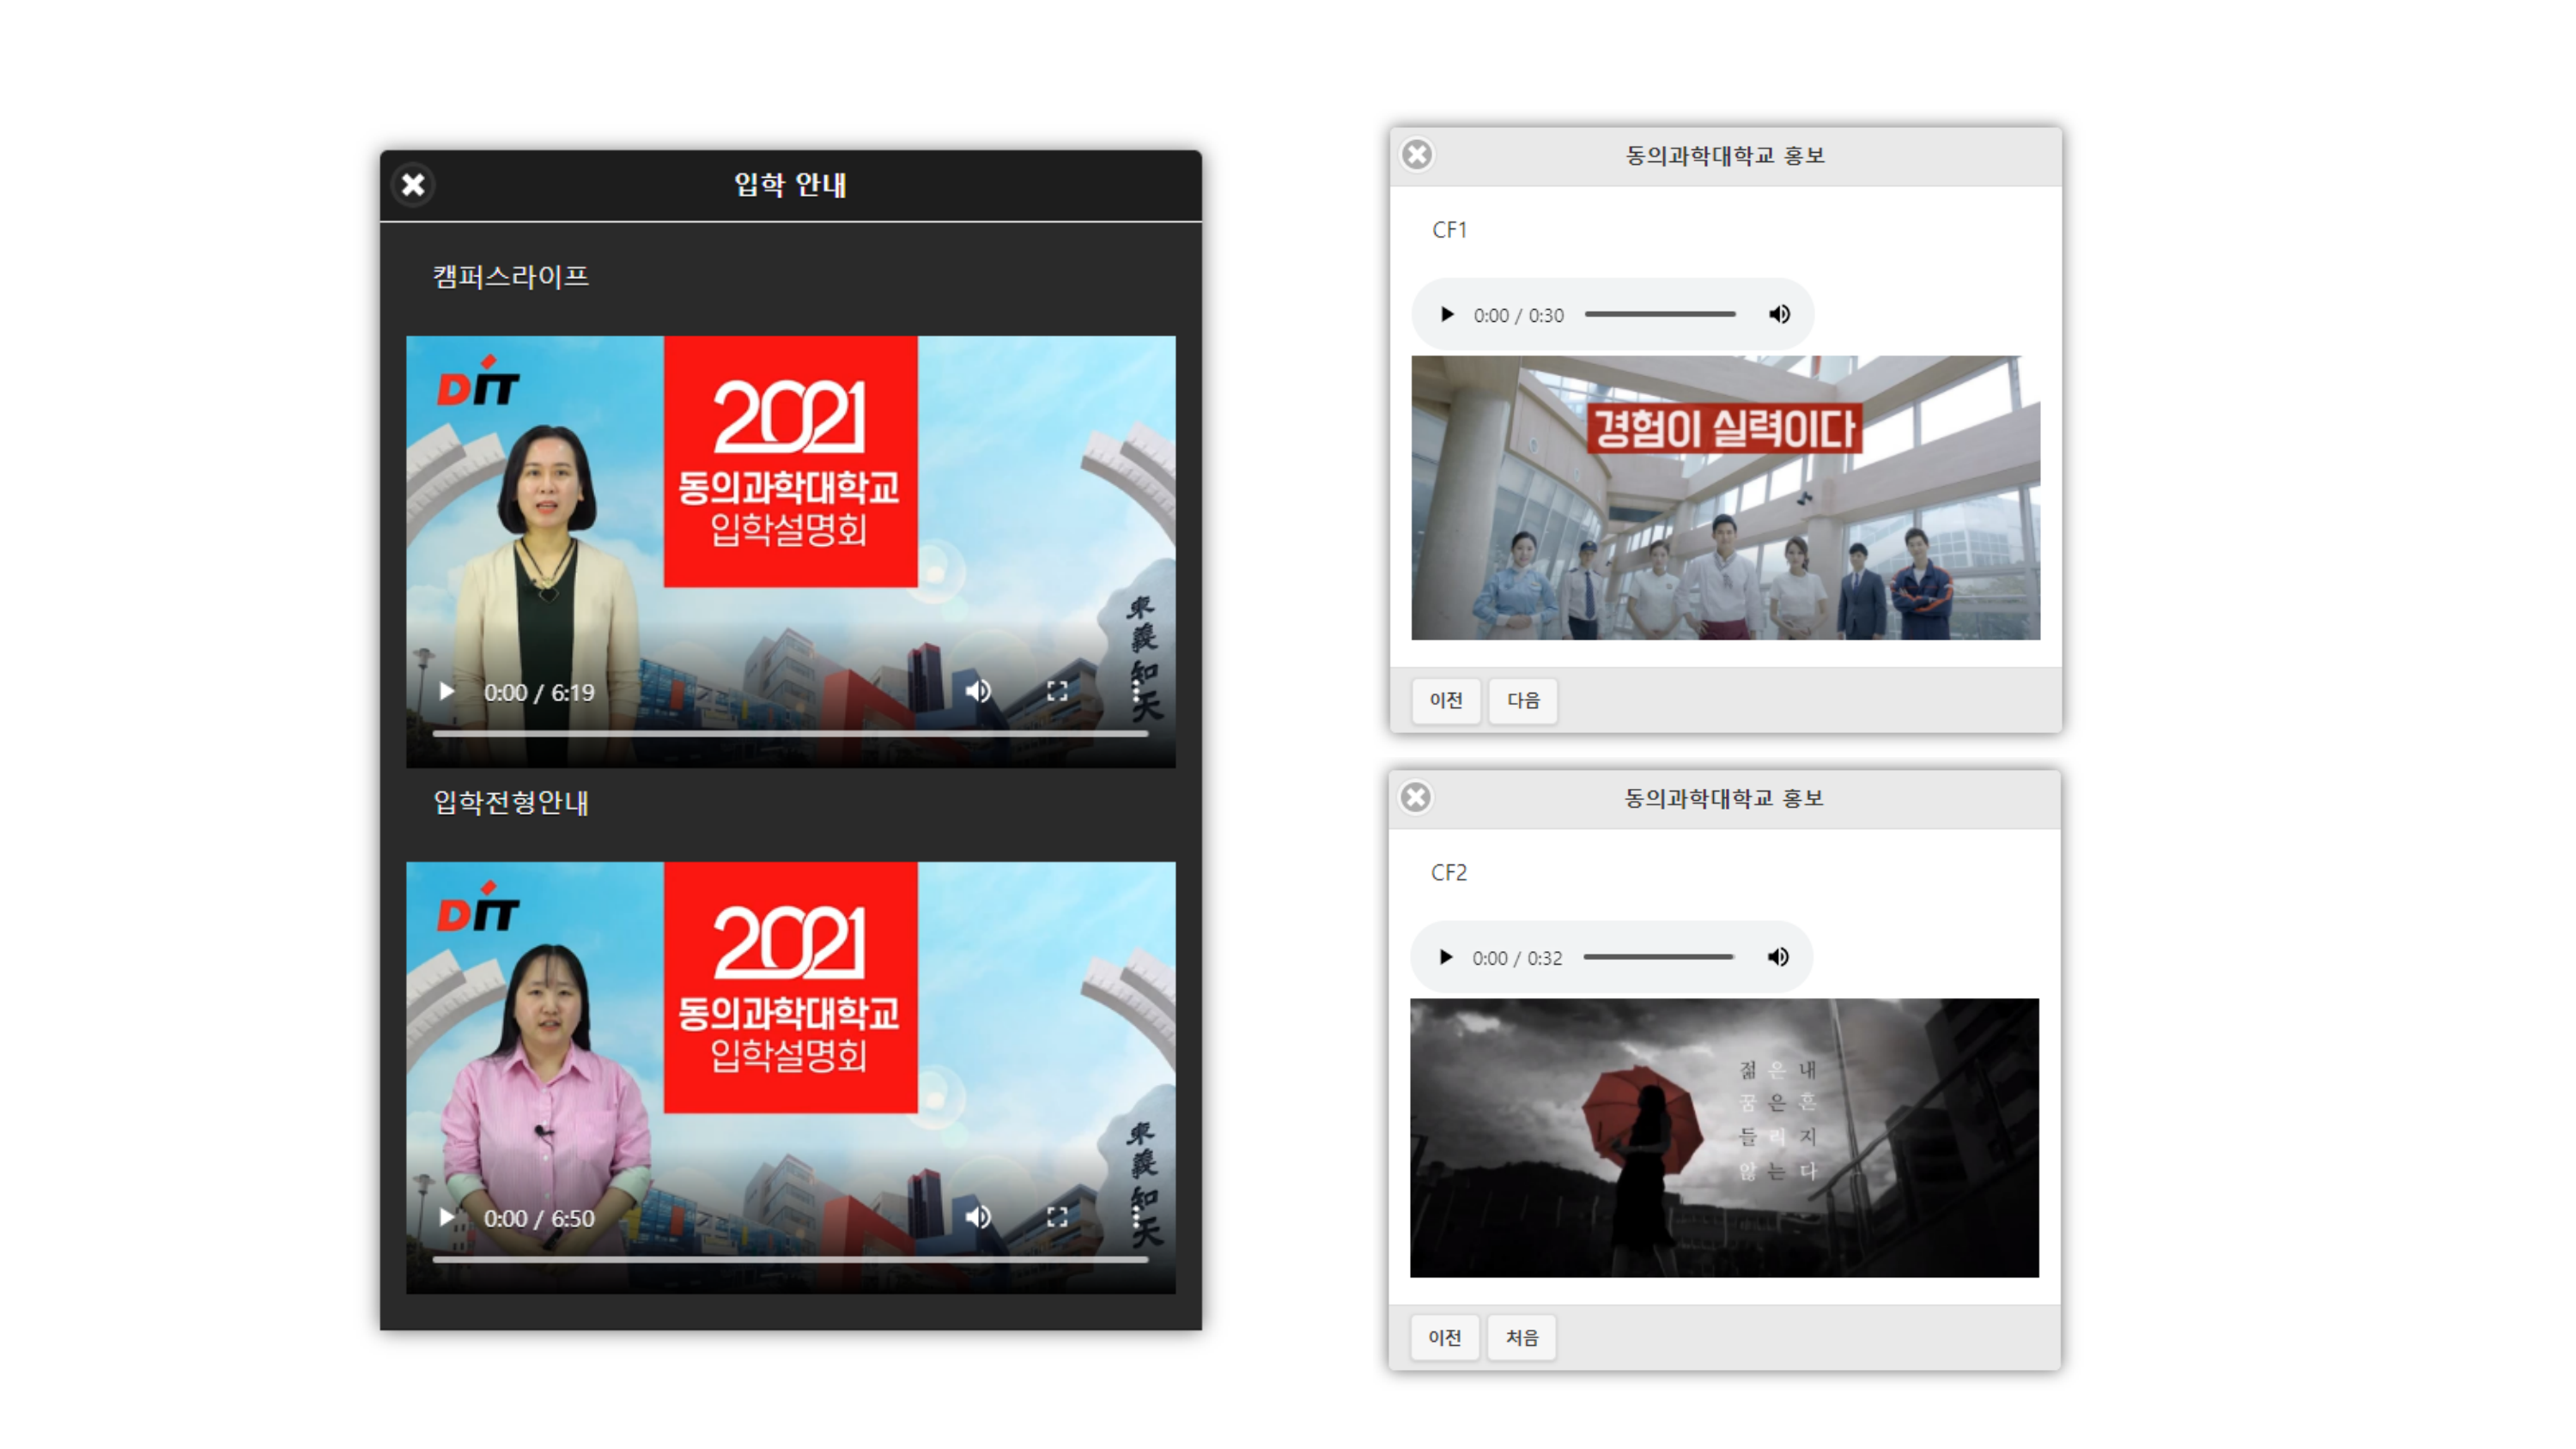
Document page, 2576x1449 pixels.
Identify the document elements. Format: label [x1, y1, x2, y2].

picture [1373, 109, 2087, 1391]
picture [307, 101, 1289, 1413]
